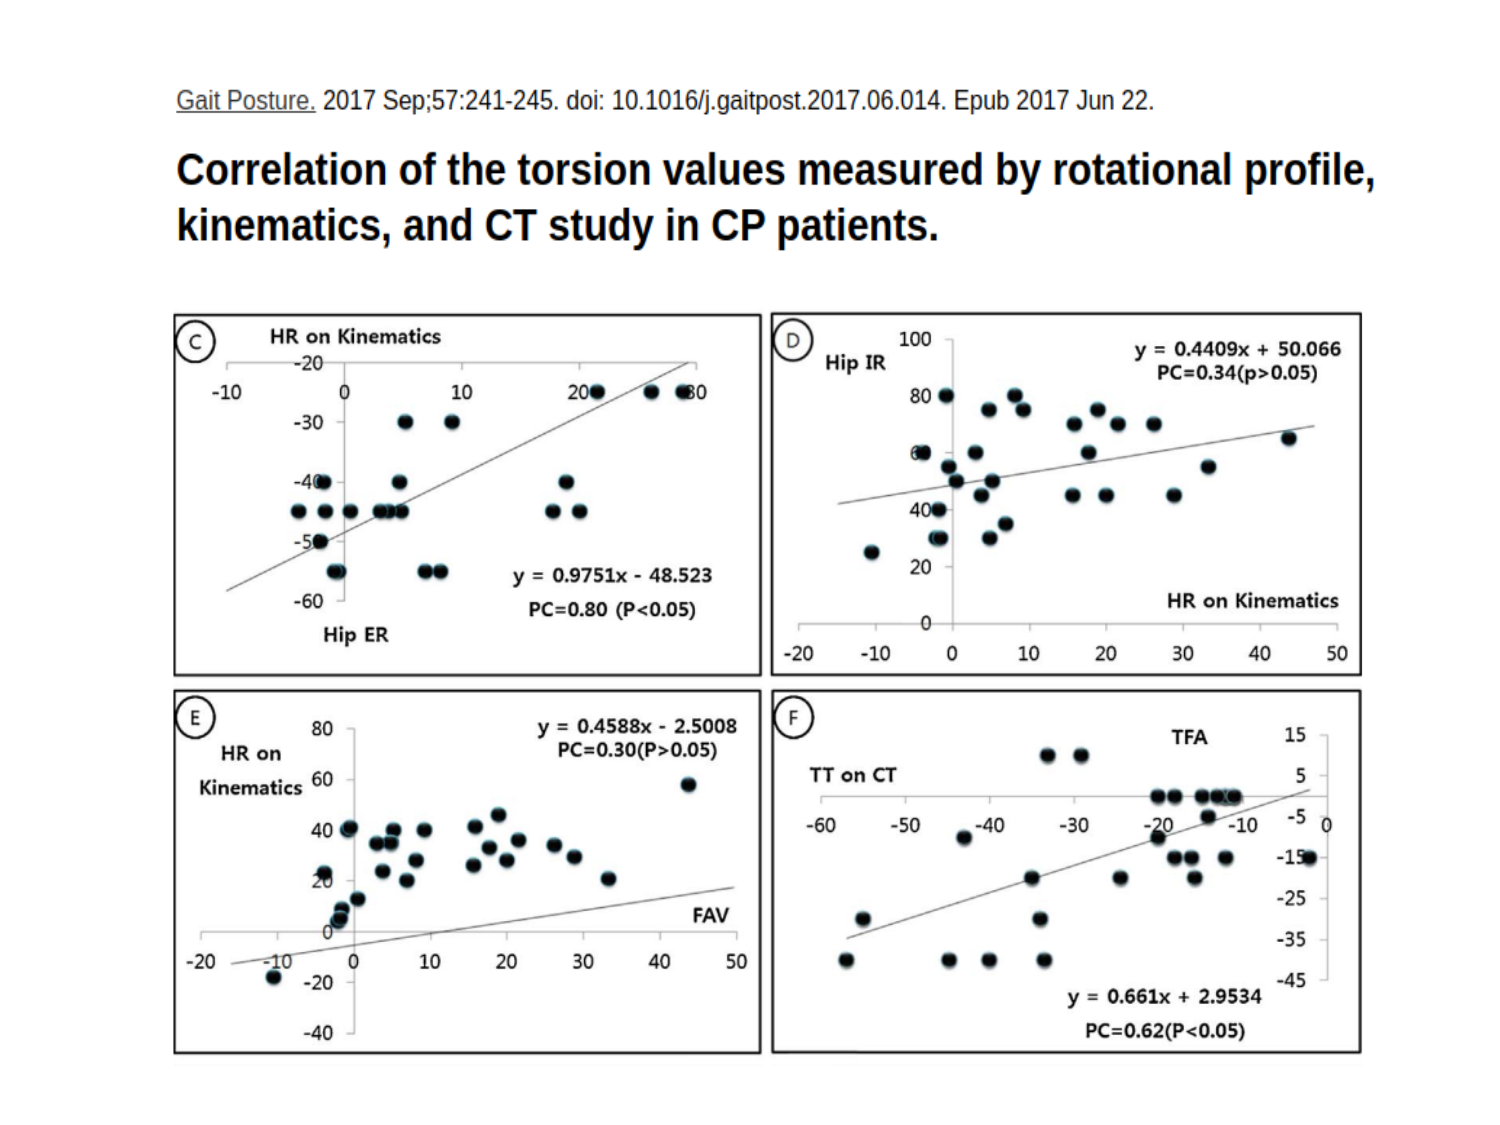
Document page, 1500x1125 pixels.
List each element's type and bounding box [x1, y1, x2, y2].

picture [162, 305, 1375, 1066]
picture [162, 82, 1375, 262]
